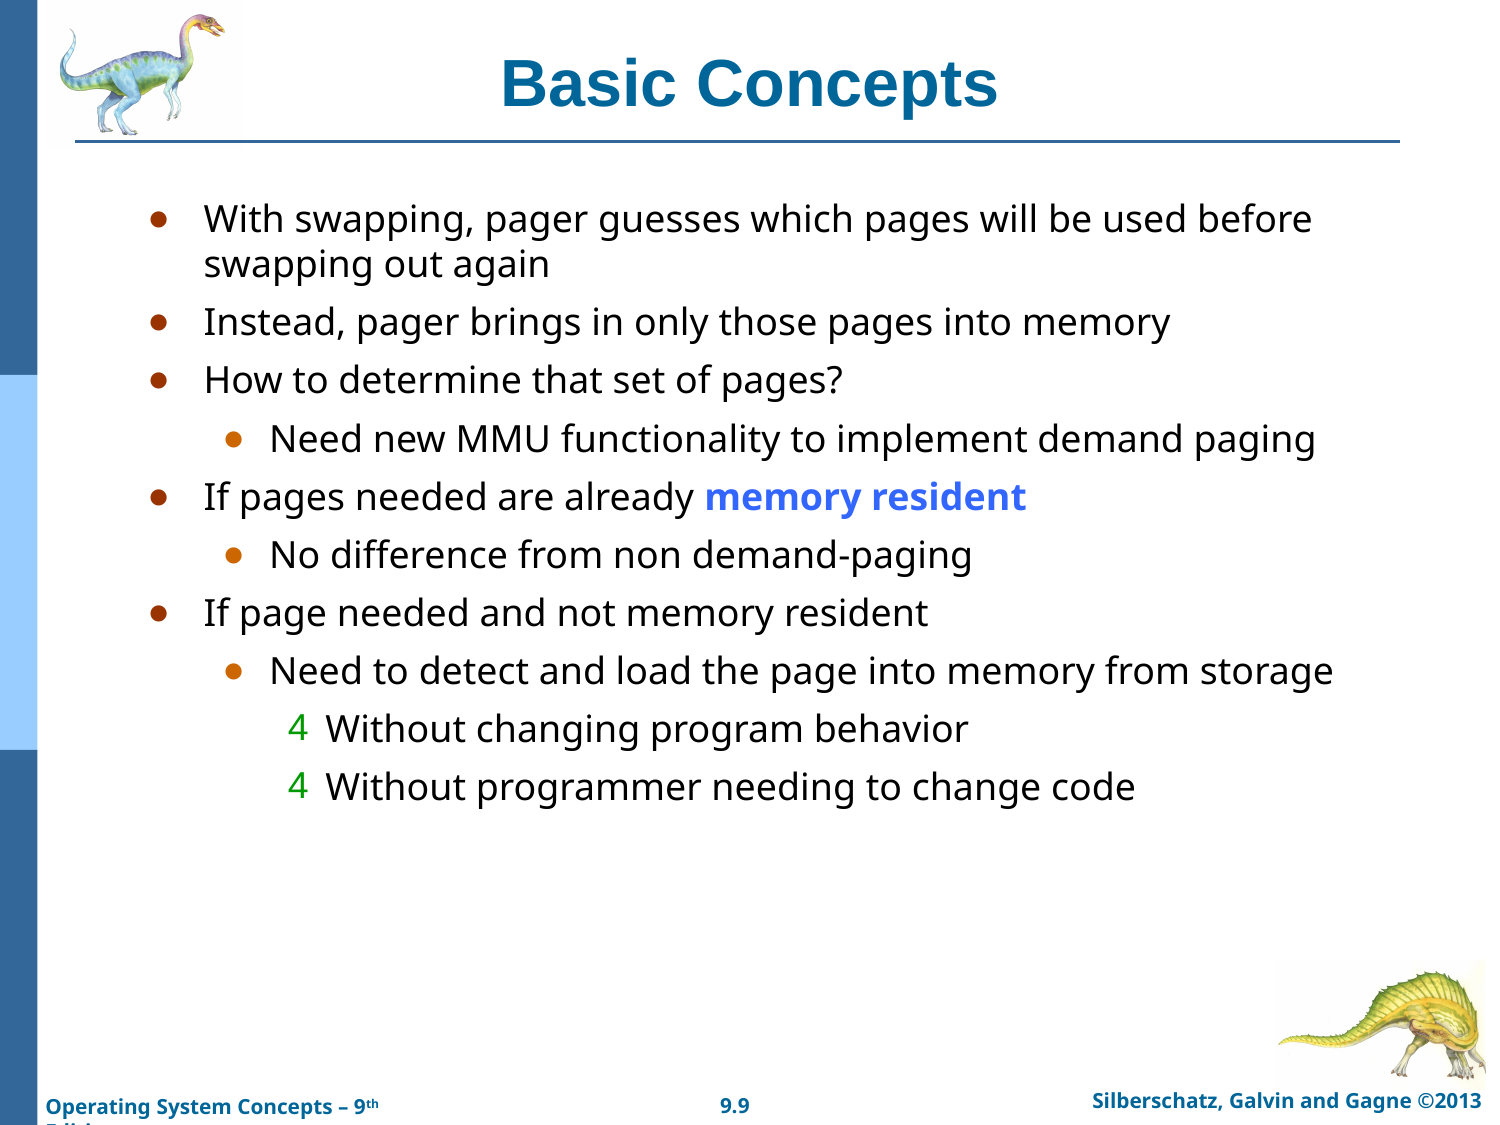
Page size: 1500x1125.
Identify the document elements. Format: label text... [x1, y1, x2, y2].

list With swapping, pager guesses which pages will be used before swapping out again Instead, pager brings in only those pages into memory How to determine that set of pages? Need new MMU functionality to implement demand paging If pages needed are already memory resident No difference from non demand-paging If page needed and not memory resident Need to detect and load the page into memory from storage Without changing program behavior Without programmer needing to change code [132, 187, 1365, 931]
title Basic Concepts [75, 33, 1425, 128]
picture [1275, 959, 1486, 1090]
picture [46, 0, 243, 149]
